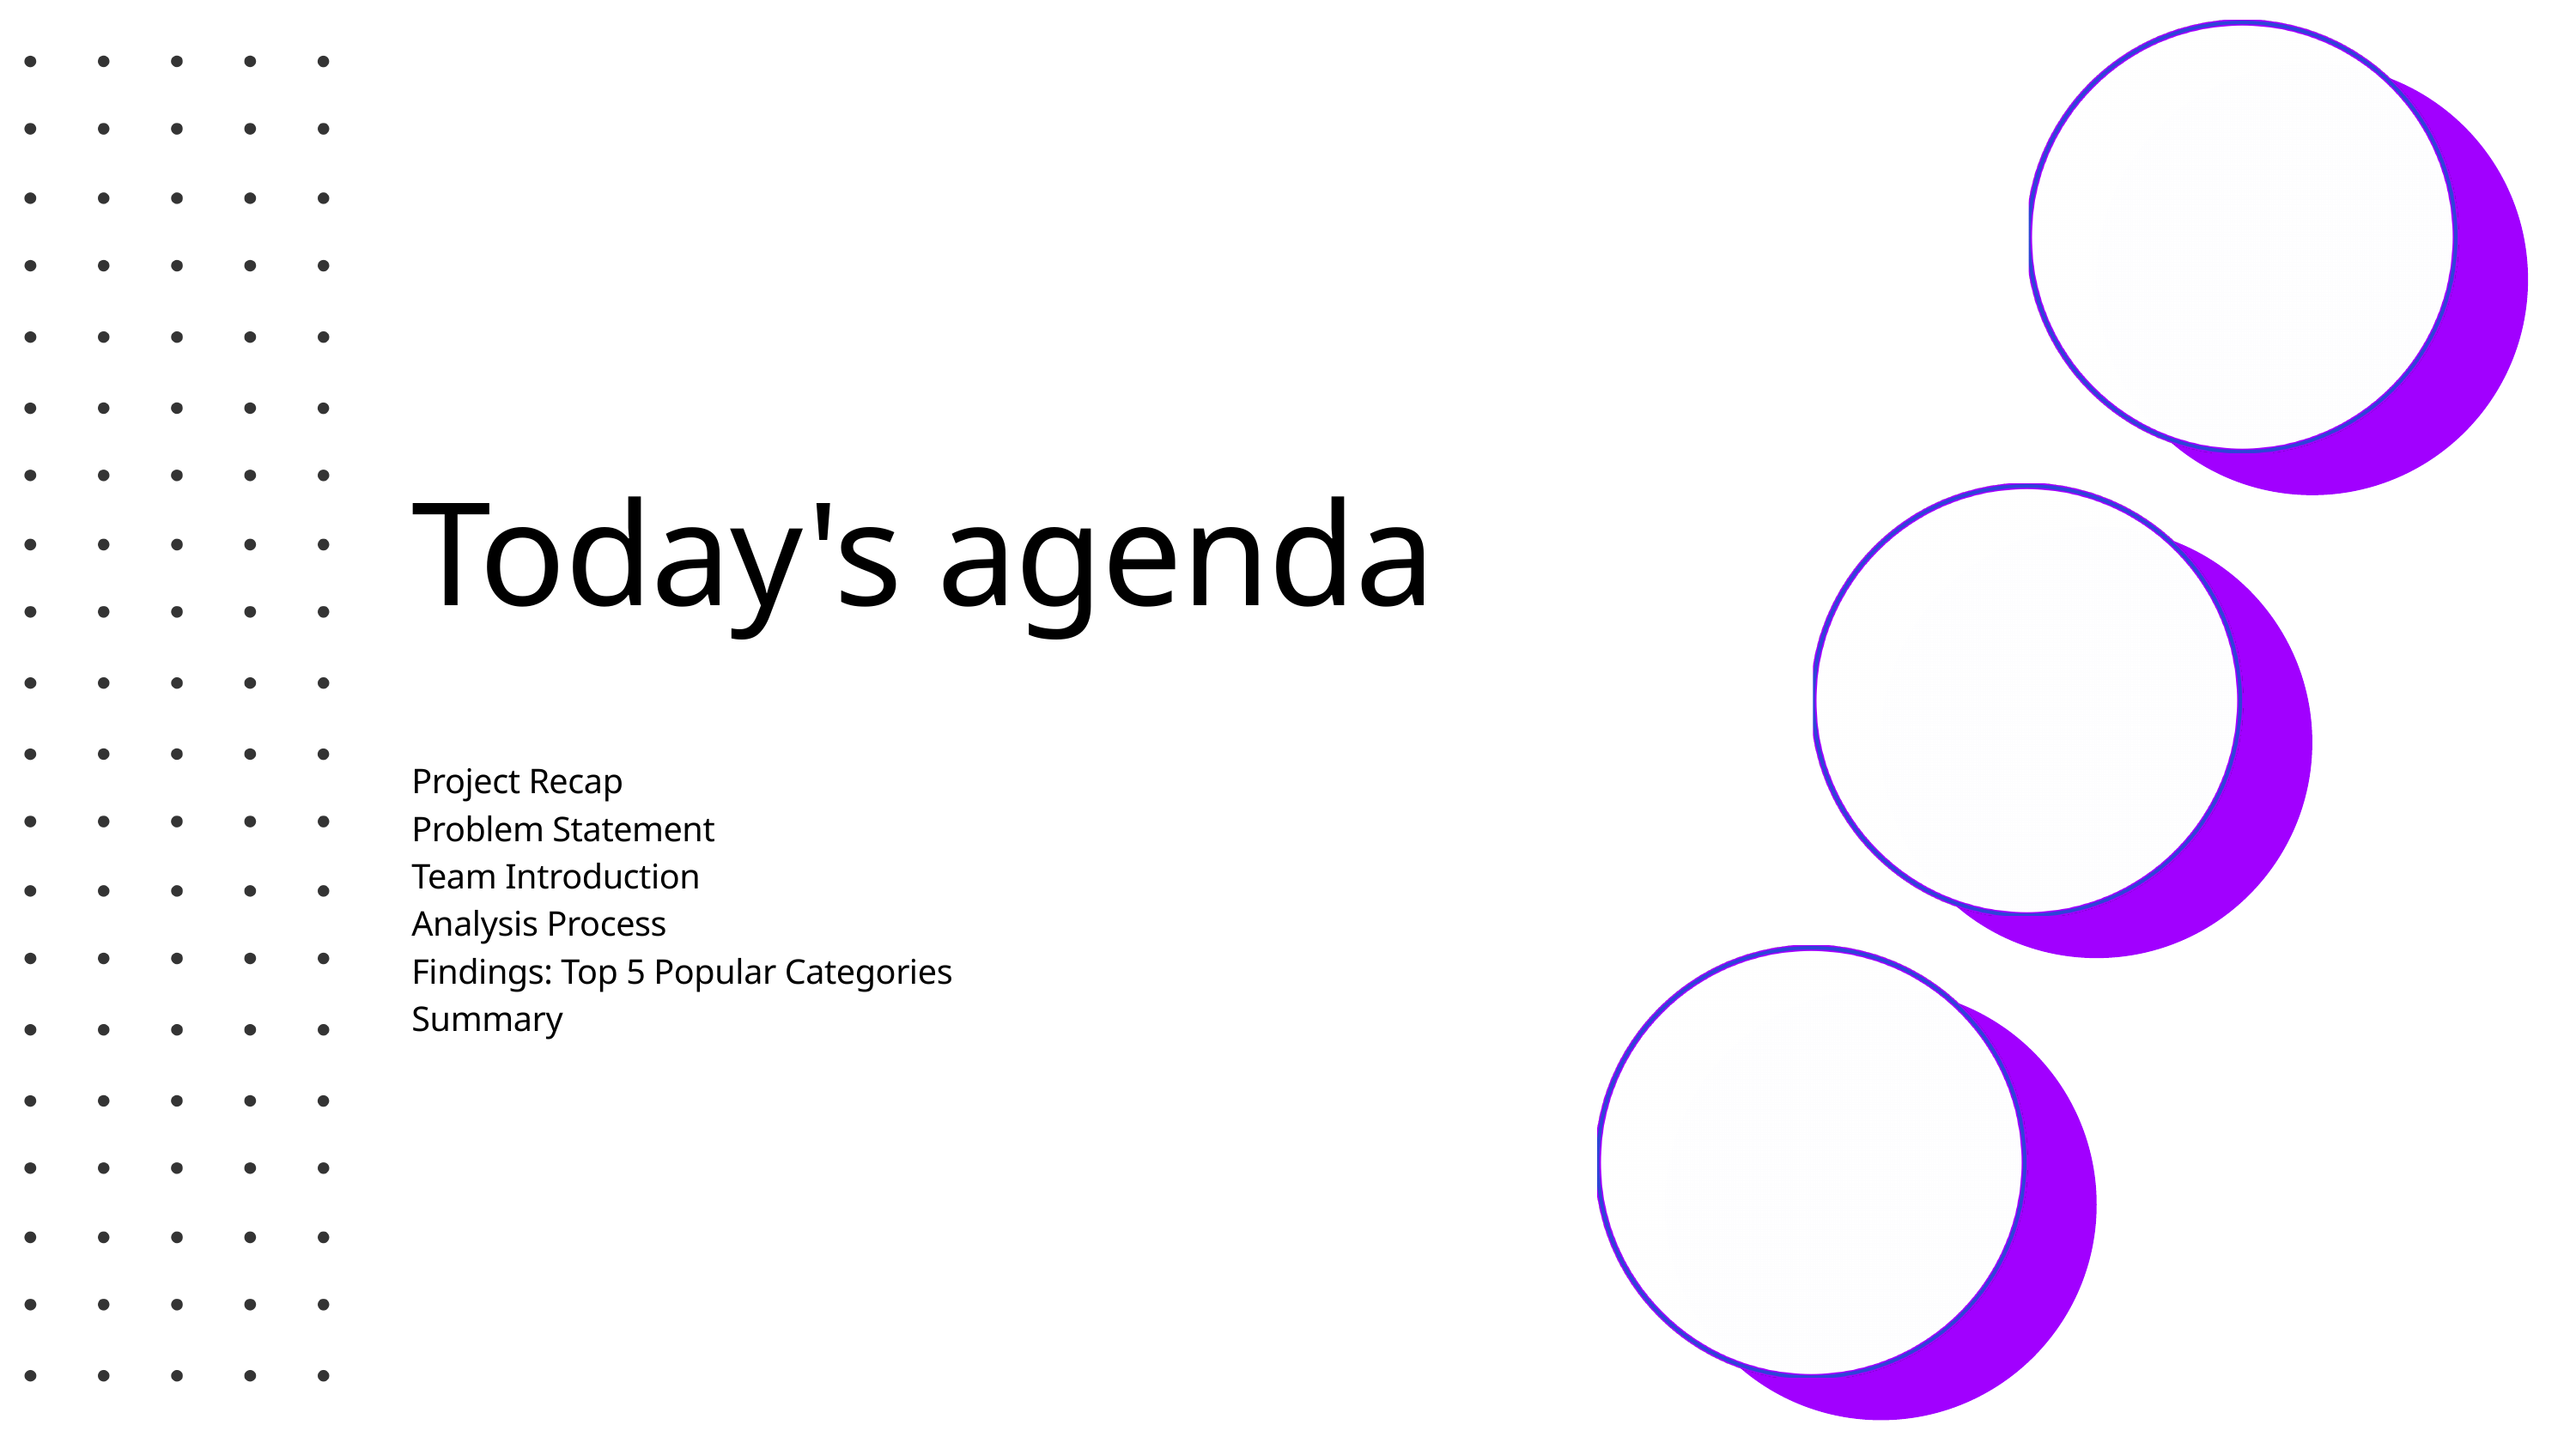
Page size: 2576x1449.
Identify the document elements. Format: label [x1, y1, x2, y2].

text_box [1813, 482, 2313, 959]
text_box [15, 51, 334, 1386]
text_box [411, 462, 1634, 1044]
text_box [1596, 945, 2097, 1421]
text_box [2028, 20, 2529, 495]
